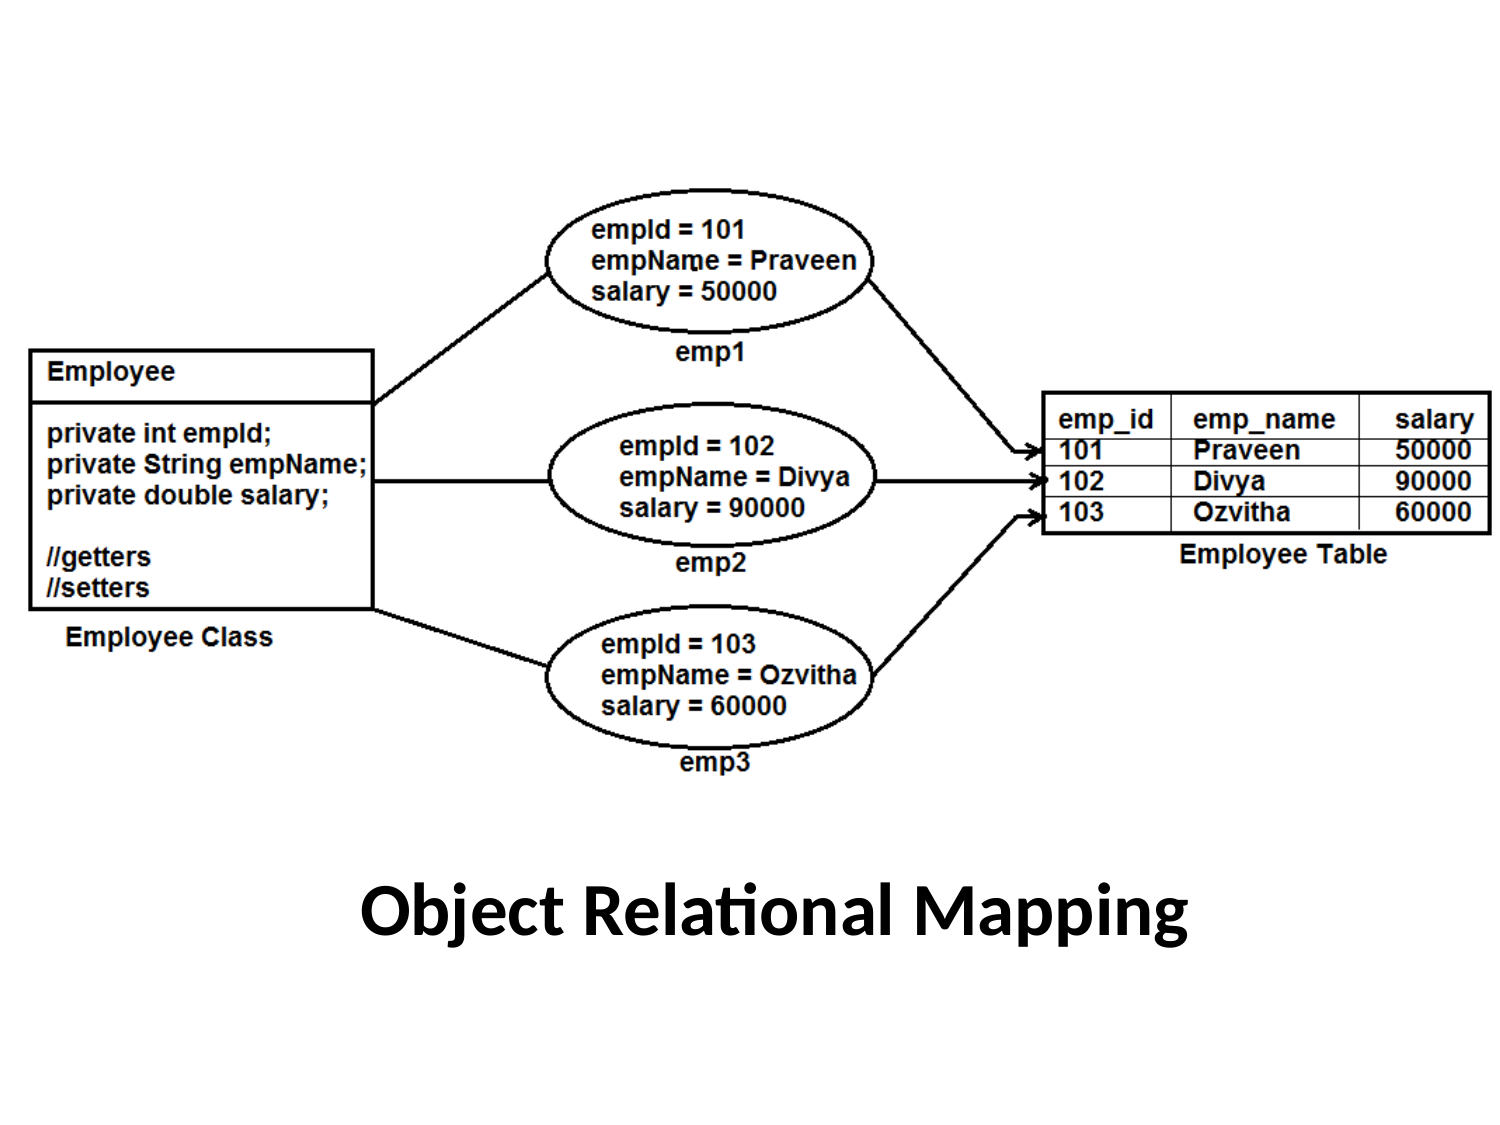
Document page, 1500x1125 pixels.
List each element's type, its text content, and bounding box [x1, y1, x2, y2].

title Object Relational Mapping [100, 812, 1451, 1000]
picture [5, 173, 1500, 788]
